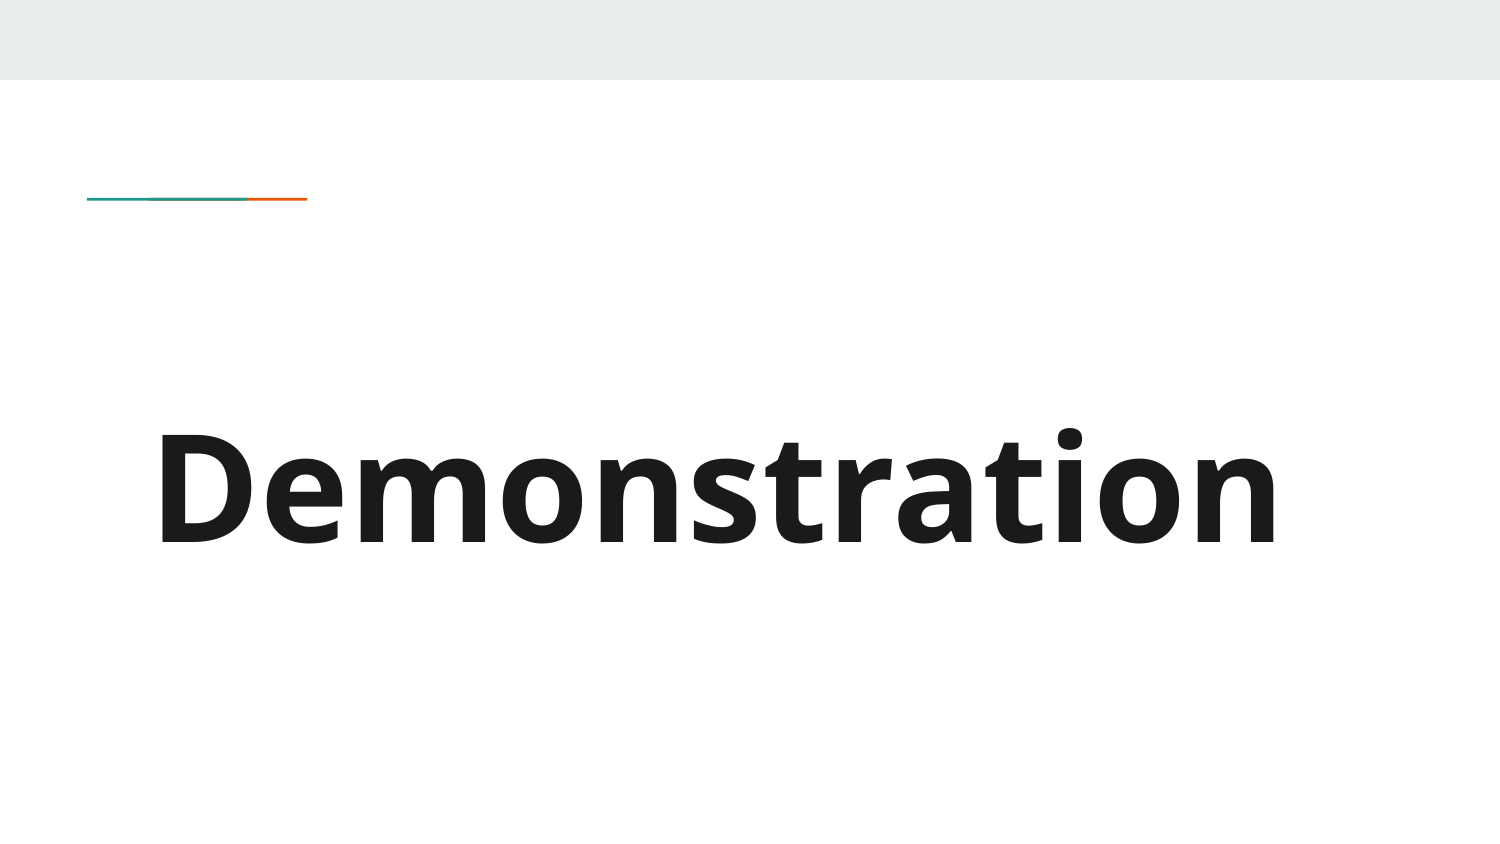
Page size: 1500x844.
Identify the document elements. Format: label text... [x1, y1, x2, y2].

title Demonstration [134, 377, 1397, 466]
